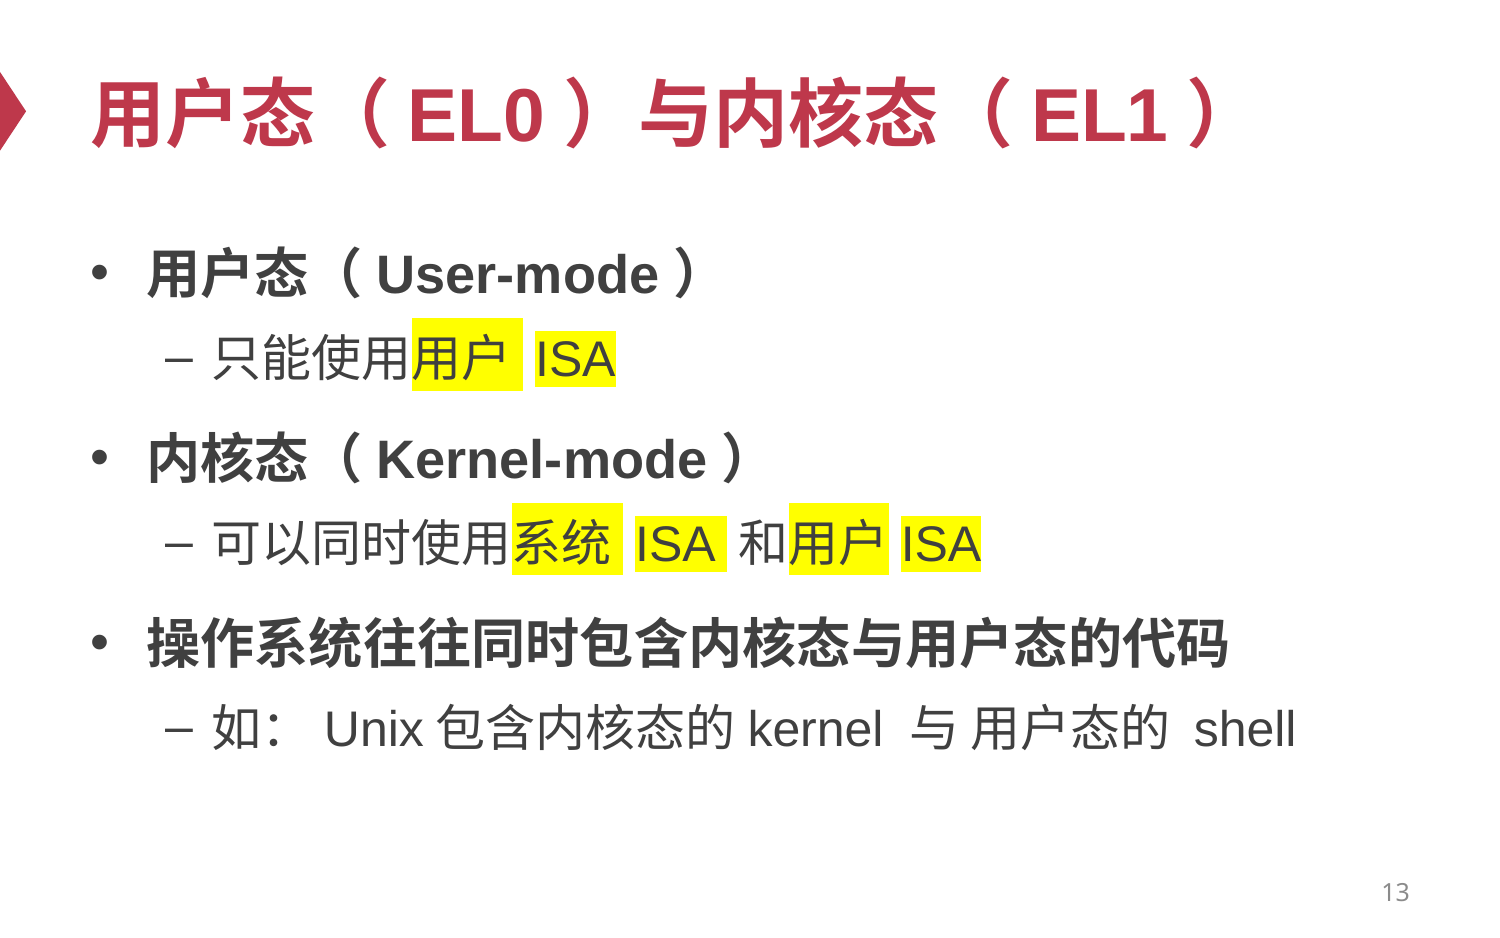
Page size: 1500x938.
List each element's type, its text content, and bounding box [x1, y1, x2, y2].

list 用户态（User-mode） 只能使用用户 ISA 内核态（Kernel-mode） 可以同时使用系统 ISA 和用户ISA 操作系统往往同时包含内核态与用户态的代码 如：Unix包含内核态的kernel 与 用户态的 shell [75, 218, 1425, 838]
slide_number 13 [1074, 868, 1425, 919]
title 用户态（EL0）与内核态（EL1） [75, 37, 1425, 186]
